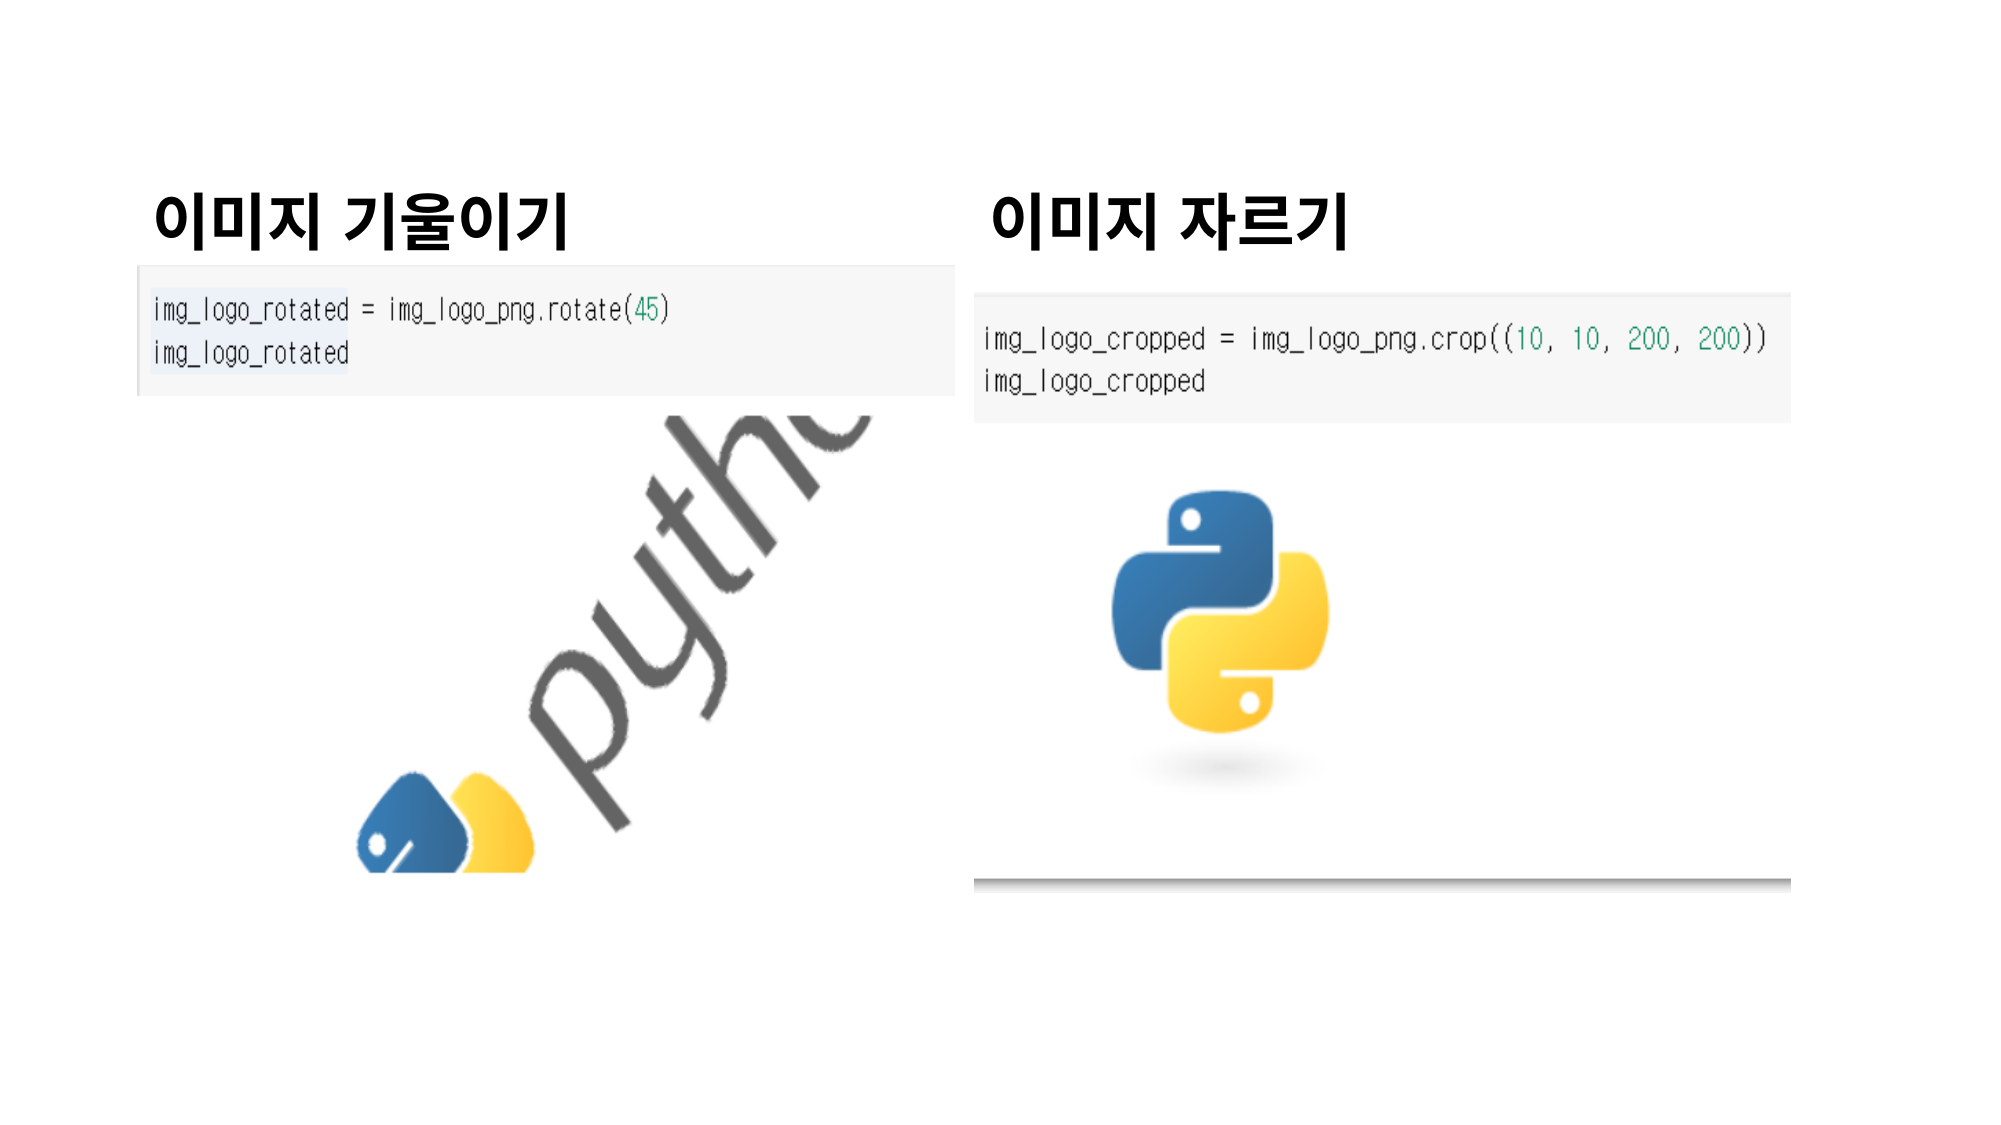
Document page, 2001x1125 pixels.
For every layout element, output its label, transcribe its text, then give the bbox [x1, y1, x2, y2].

text_box 이미지 자르기 [974, 157, 1498, 292]
picture [974, 292, 1791, 893]
picture [137, 265, 955, 893]
text_box 이미지 기울이기 [137, 157, 660, 265]
